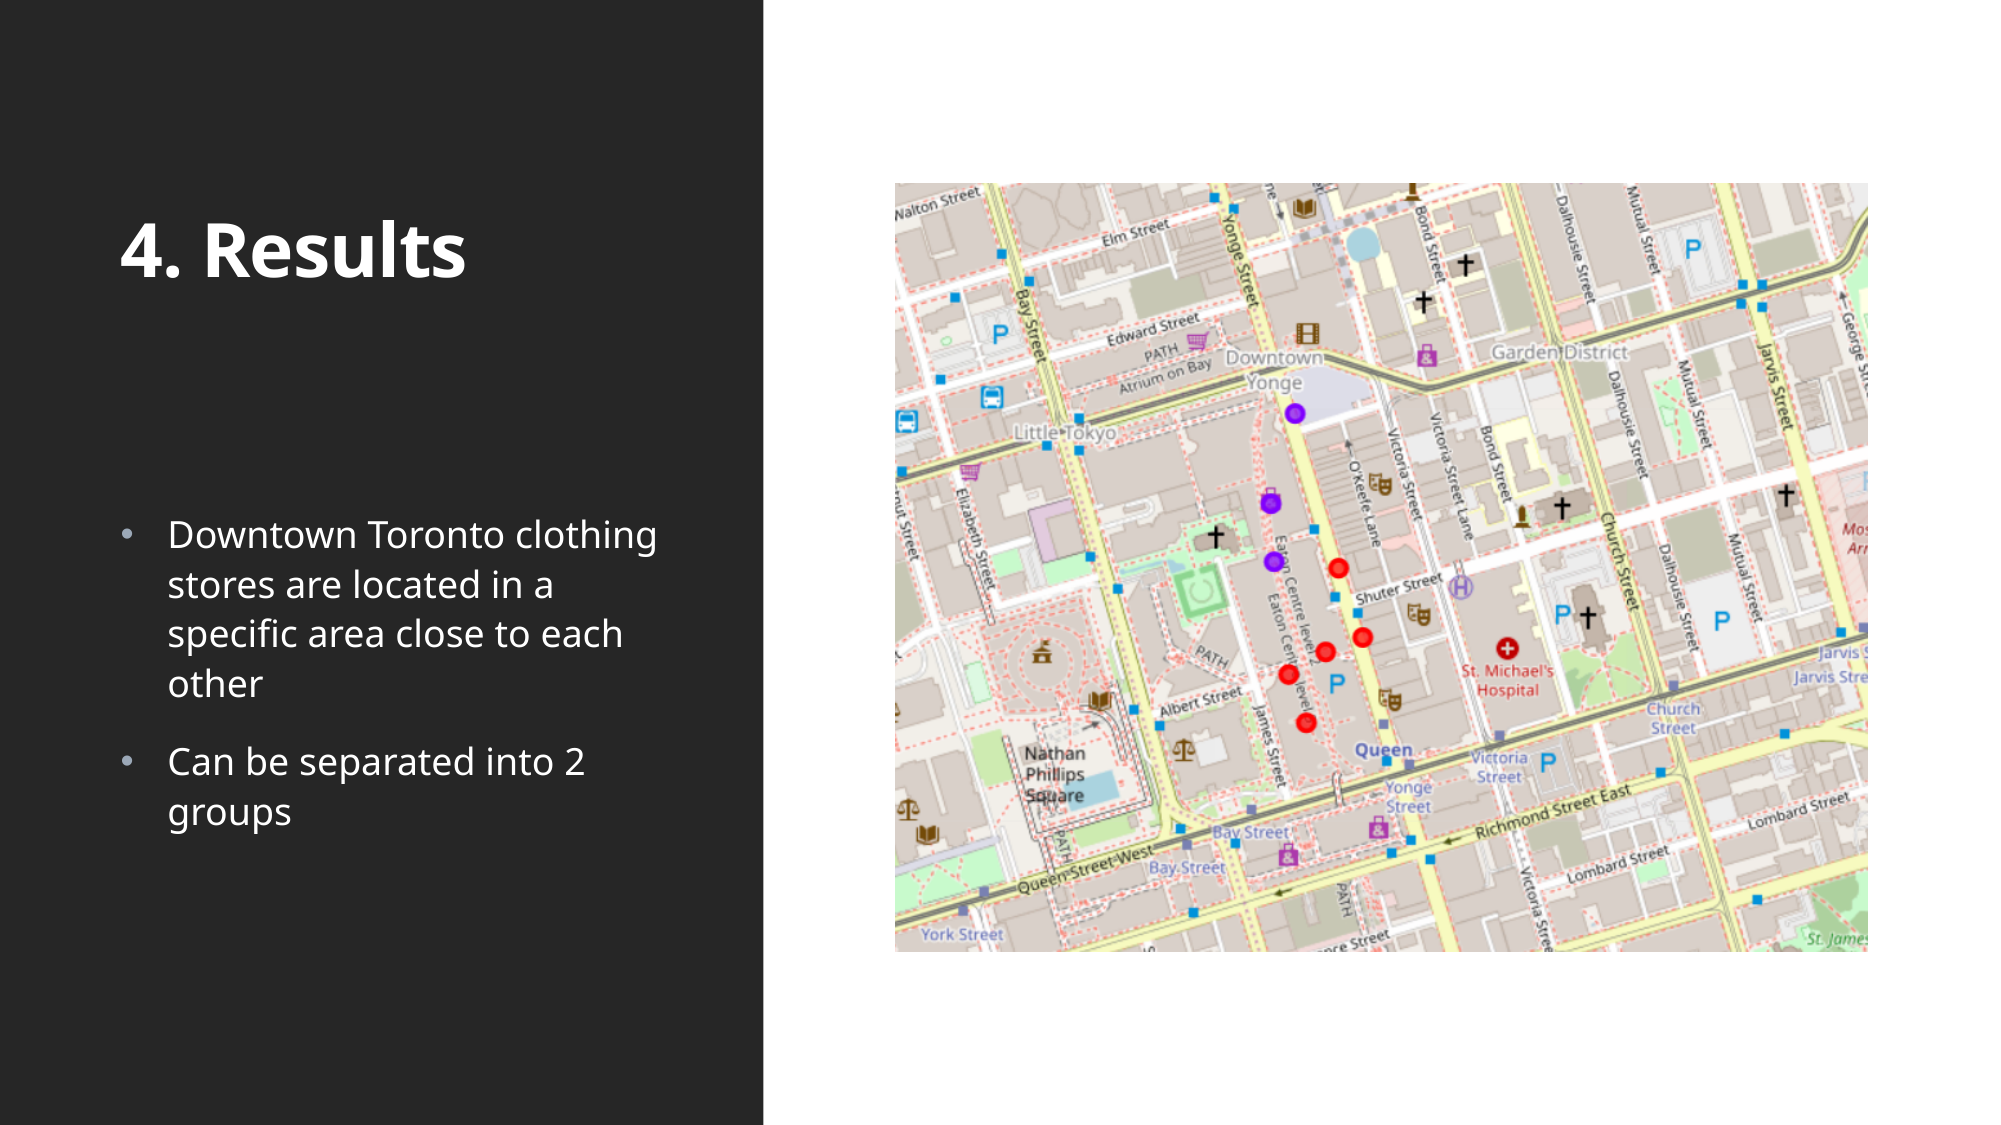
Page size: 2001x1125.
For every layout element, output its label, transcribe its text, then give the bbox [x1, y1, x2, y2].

title 4. Results [105, 128, 683, 473]
picture [894, 182, 1869, 953]
list Downtown Toronto clothing stores are located in a specific area close to each other Can be separated into 2 groups [105, 499, 683, 1002]
